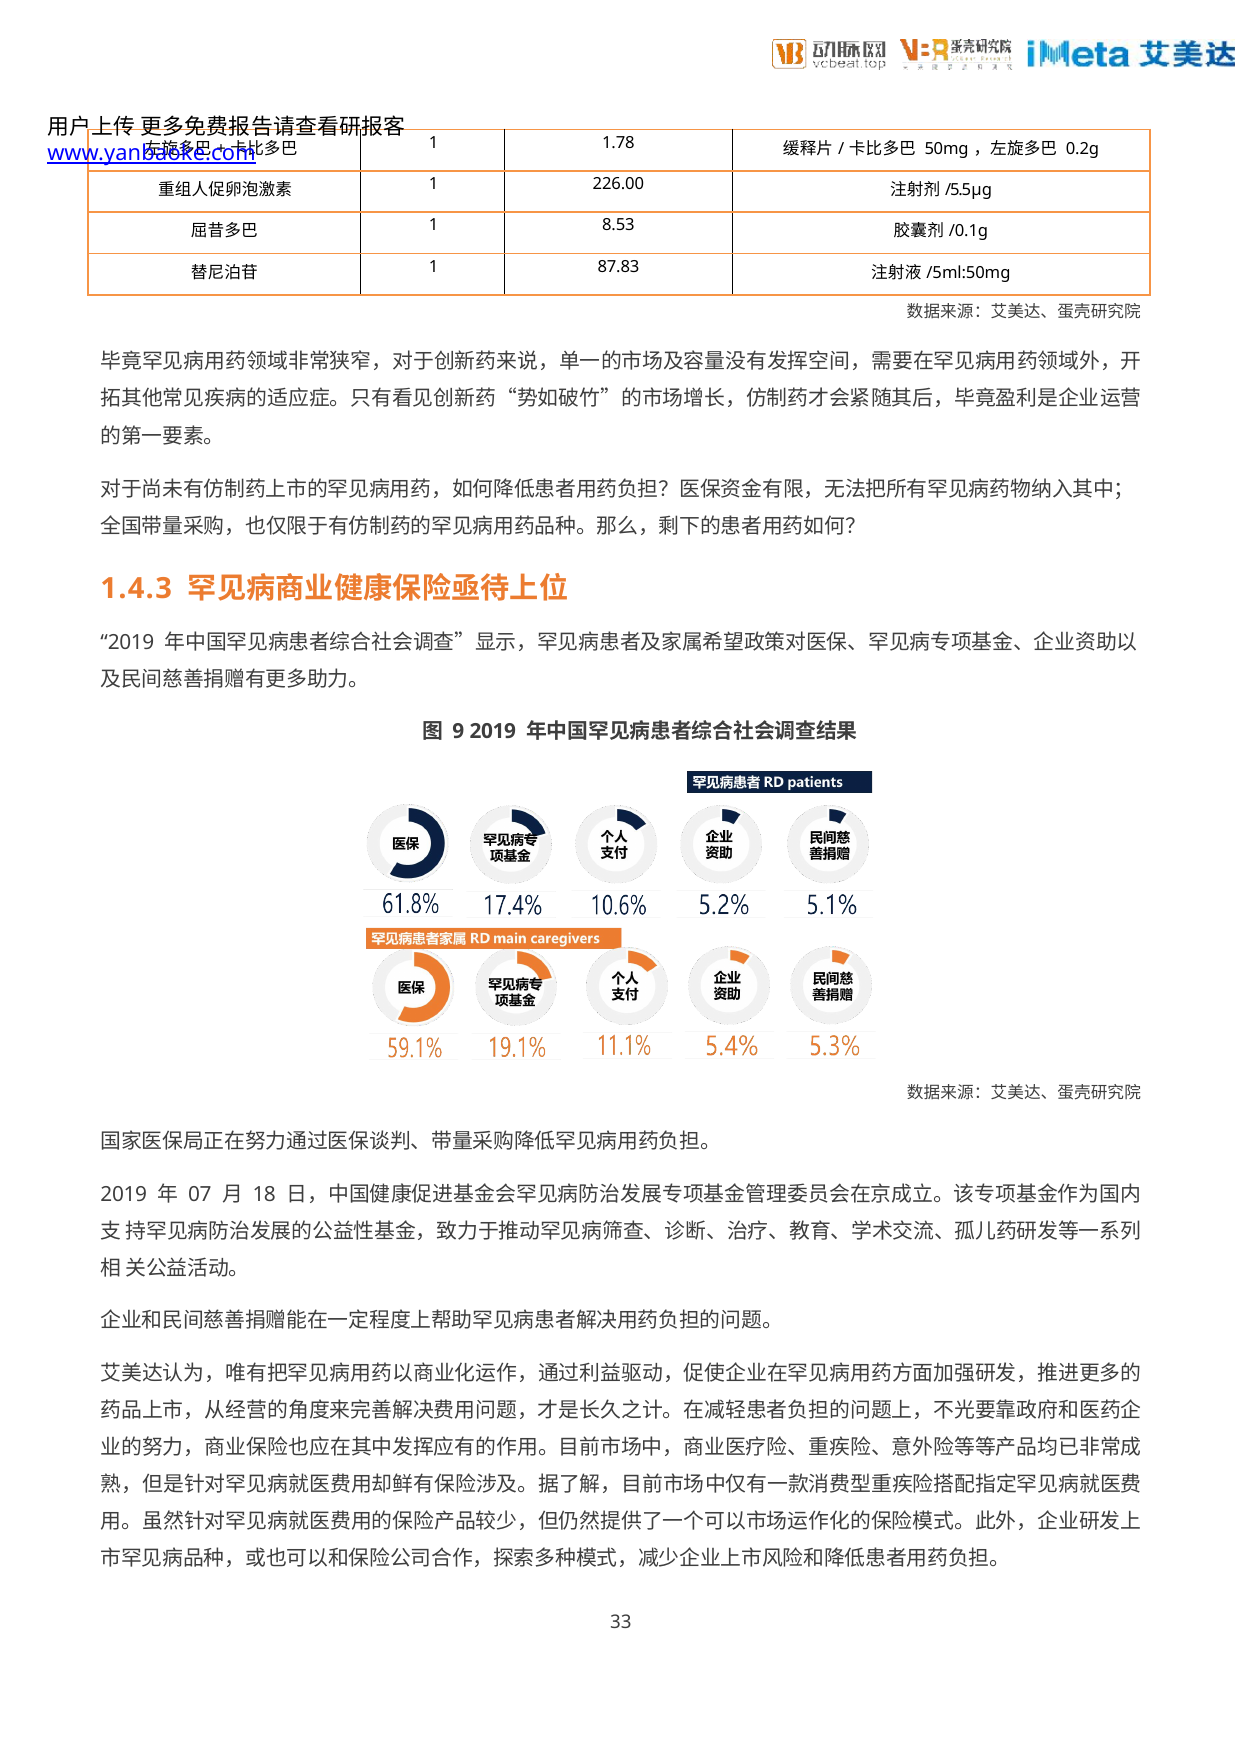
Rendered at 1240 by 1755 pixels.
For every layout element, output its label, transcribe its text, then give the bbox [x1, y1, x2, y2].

table_cell 8.53 [505, 213, 732, 253]
table_header 缓释片/卡比多巴 50mg，左旋多巴 0.2g [733, 130, 1149, 170]
picture [363, 771, 876, 1060]
table_cell 1 [361, 213, 504, 253]
text_box 用户上传 更多免费报告请查看研报客 www.yanbaoke.com [45, 109, 607, 169]
table_cell 1 [361, 254, 504, 294]
table_cell 87.83 [505, 254, 732, 294]
table_cell 替尼泊苷 [89, 254, 360, 294]
picture [772, 39, 1235, 70]
table_header 1.78 [505, 130, 732, 170]
table_cell 注射剂/5.5μg [733, 172, 1149, 211]
text_box 数据来源：艾美达、蛋壳研究院 毕竟罕见病用药领域非常狭窄，对于创新药来说，单一的市场及容量没有发挥空间，需要在罕见病用药领域外，开 拓其他常见疾病的适应症。只有看见创新药“势如破竹”的市场增长，仿制药才会紧随其后，毕竟盈利是企业运营 的第一要素。 对于尚未有仿制药上市的罕见病用药，如何降低患者用药负担？医保资金有限，无法把所有罕见病药物纳入其中； 全国带量采购，也仅限于有仿制药的罕见病用药品种。那么，剩下的患者用药如何？ 1.4.3 罕见病商业健康保险亟待上位 “2019 年中国罕见病患者综合社会调查”显示，罕见病患者及家属希望政策对医保、罕见病专项基金、企业资助以 及民间慈善捐赠有更多助力。 图 9 2019 年中国罕见病患者综合社会调查结果 [98, 298, 1143, 743]
table_cell 1 [361, 172, 504, 211]
table_cell 屈昔多巴 [89, 213, 360, 253]
table_cell 重组人促卵泡激素 [89, 172, 360, 211]
text_box 数据来源：艾美达、蛋壳研究院 国家医保局正在努力通过医保谈判、带量采购降低罕见病用药负担。 2019 年 07 月 18 日，中国健康促进基金会罕见病防治发展专项基金管理委员会在京成立。该专项基金作为国内支 持罕见病防治发展的公益性基金，致力于推动罕见病筛查、诊断、治疗、教育、学术交流、孤儿药研发等一系列相 关公益活动。 企业和民间慈善捐赠能在一定程度上帮助罕见病患者解决用药负担的问题。 艾美达认为，唯有把罕见病用药以商业化运作，通过利益驱动，促使企业在罕见病用药方面加强研发，推进更多的 药品上市，从经营的角度来完善解决费用问题，才是长久之计。在减轻患者负担的问题上，不光要靠政府和医药企 业的努力，商业保险也应在其中发挥应有的作用。目前市场中，商业医疗险、重疾险、意外险等等产品均已非常成 熟，但是针对罕见病就医费用却鲜有保险涉及。据了解，目前市场中仅有一款消费型重疾险搭配指定罕见病就医费 用。虽然针对罕见病就医费用的保险产品较少，但仍然提供了一个可以市场运作化的保险模式。此外，企业研发上 市罕见病品种，或也可以和保险公司合作，探索多种模式，减少企业上市风险和降低患者用药负担。 [98, 1080, 1142, 1570]
table_cell 胶囊剂/0.1g [733, 213, 1149, 253]
table_cell 226.00 [505, 172, 732, 211]
slide_number 33 [604, 1611, 637, 1755]
table_cell 注射液/5ml:50mg [733, 254, 1149, 294]
